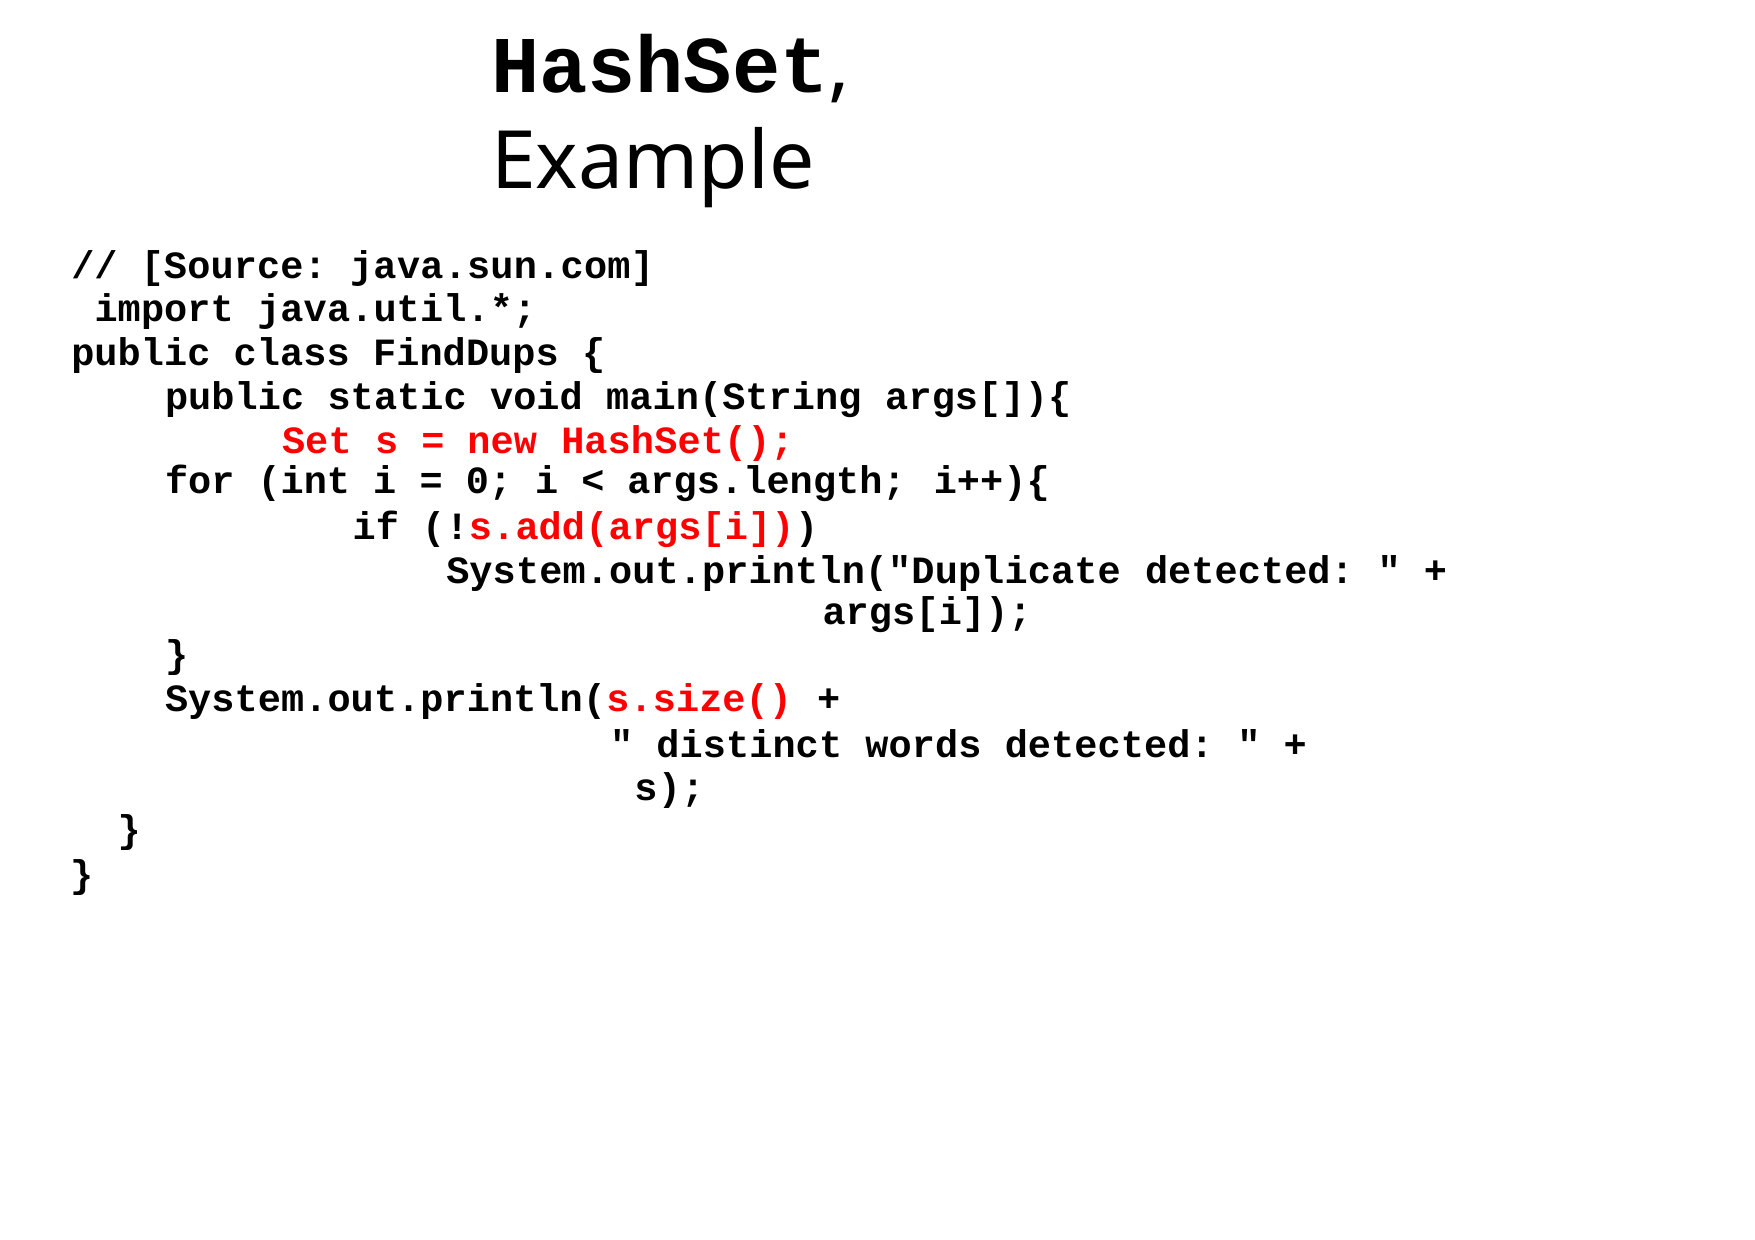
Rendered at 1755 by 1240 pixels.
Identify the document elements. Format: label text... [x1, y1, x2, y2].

text_box // [Source: java.sun.com] import java.util.*; public class FindDups { public static void main(String args[]){ Set s = new HashSet(); for (int i = 0; i < args.length; i++){ if (!s.add(args[i])) System.out.println("Duplicate detected: " + args[i]); } System.out.println(s.size() + " distinct words detected: " + s); } } [69, 236, 1459, 895]
title HashSet, Example [489, 2, 1140, 212]
